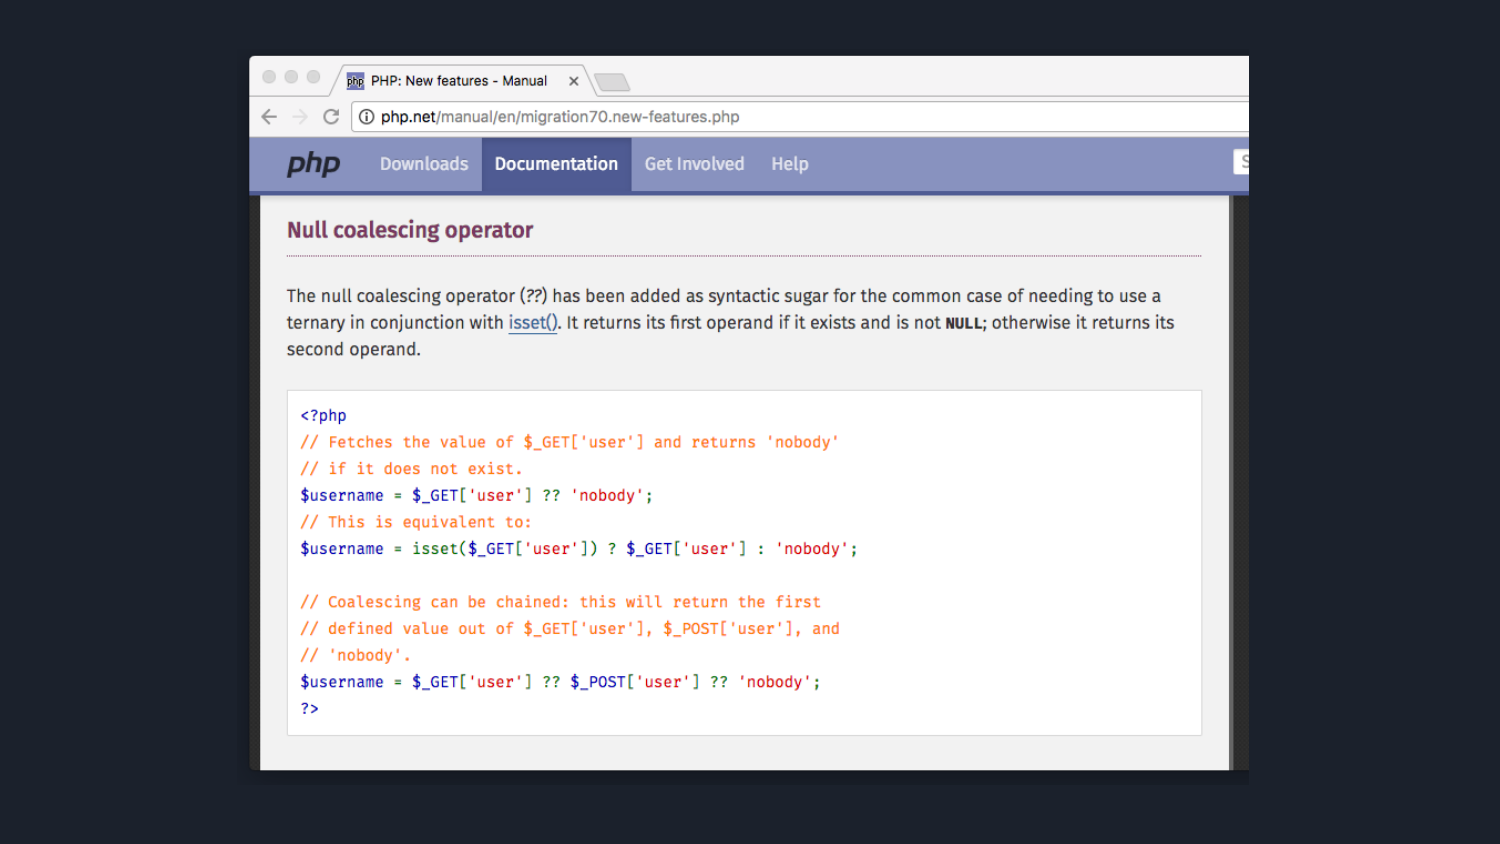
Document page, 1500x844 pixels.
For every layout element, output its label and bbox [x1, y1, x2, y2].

picture [237, 49, 1250, 785]
